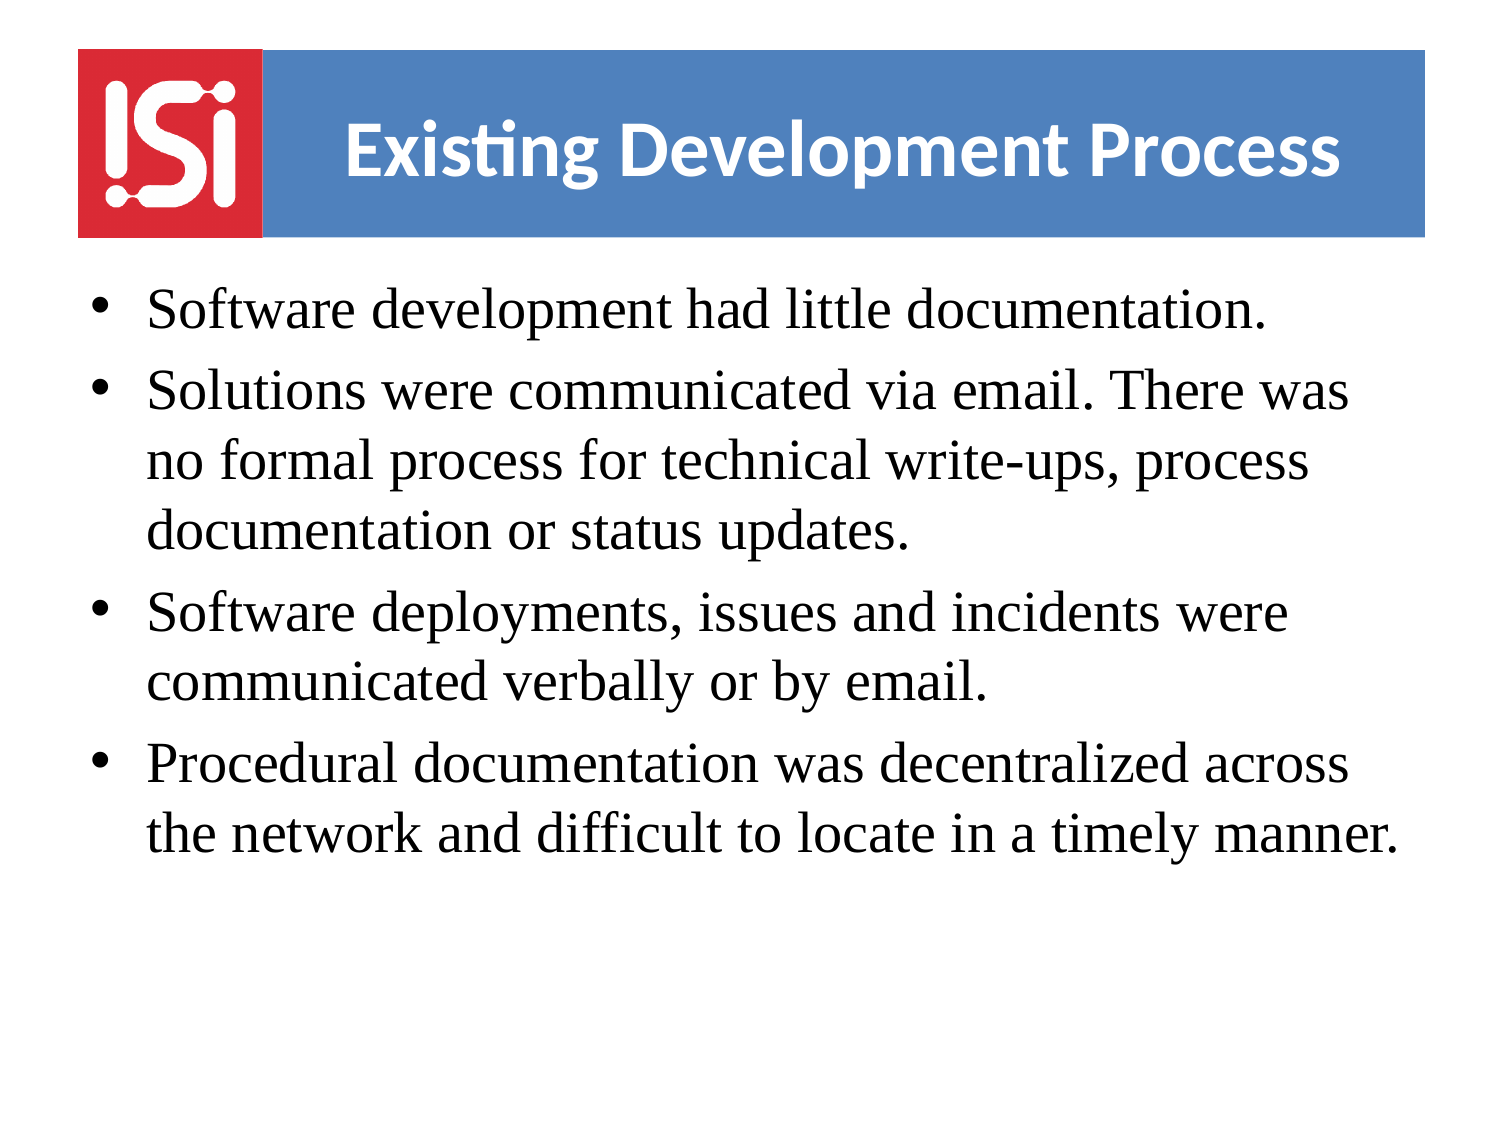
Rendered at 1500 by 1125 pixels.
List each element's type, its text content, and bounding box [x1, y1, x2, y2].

list Software development had little documentation. Solutions were communicated via email. There was no formal process for technical write-ups, process documentation or status updates. Software deployments, issues and incidents were communicated verbally or by email. Procedural documentation was decentralized across the network and difficult to locate in a timely manner. [75, 262, 1425, 1005]
title Existing Development Process [263, 50, 1425, 238]
picture [77, 49, 263, 238]
